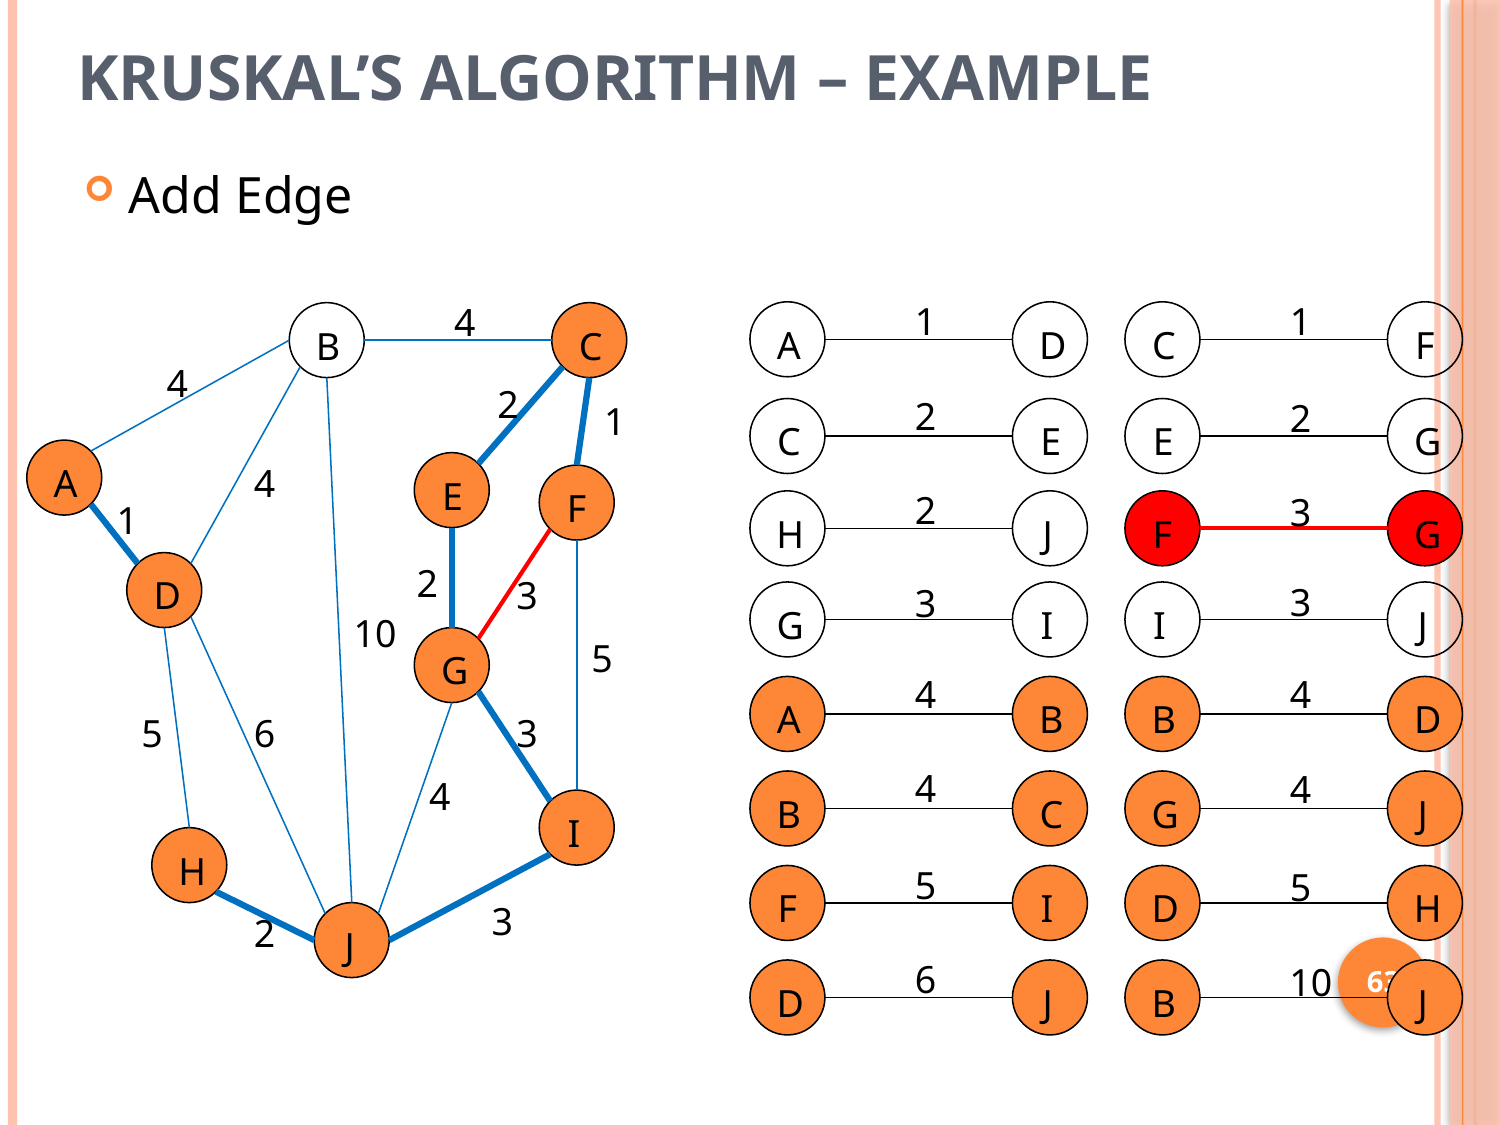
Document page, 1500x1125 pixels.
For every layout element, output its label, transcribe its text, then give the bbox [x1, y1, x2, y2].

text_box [749, 385, 1463, 474]
list Add Edge [69, 156, 1295, 956]
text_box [749, 479, 1463, 567]
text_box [749, 760, 1463, 847]
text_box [749, 663, 1463, 752]
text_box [26, 291, 641, 979]
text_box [749, 855, 1463, 941]
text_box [749, 949, 1463, 1036]
title Kruskal’s Algorithm – Example [62, 12, 1288, 121]
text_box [749, 570, 1463, 658]
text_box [749, 290, 1463, 378]
